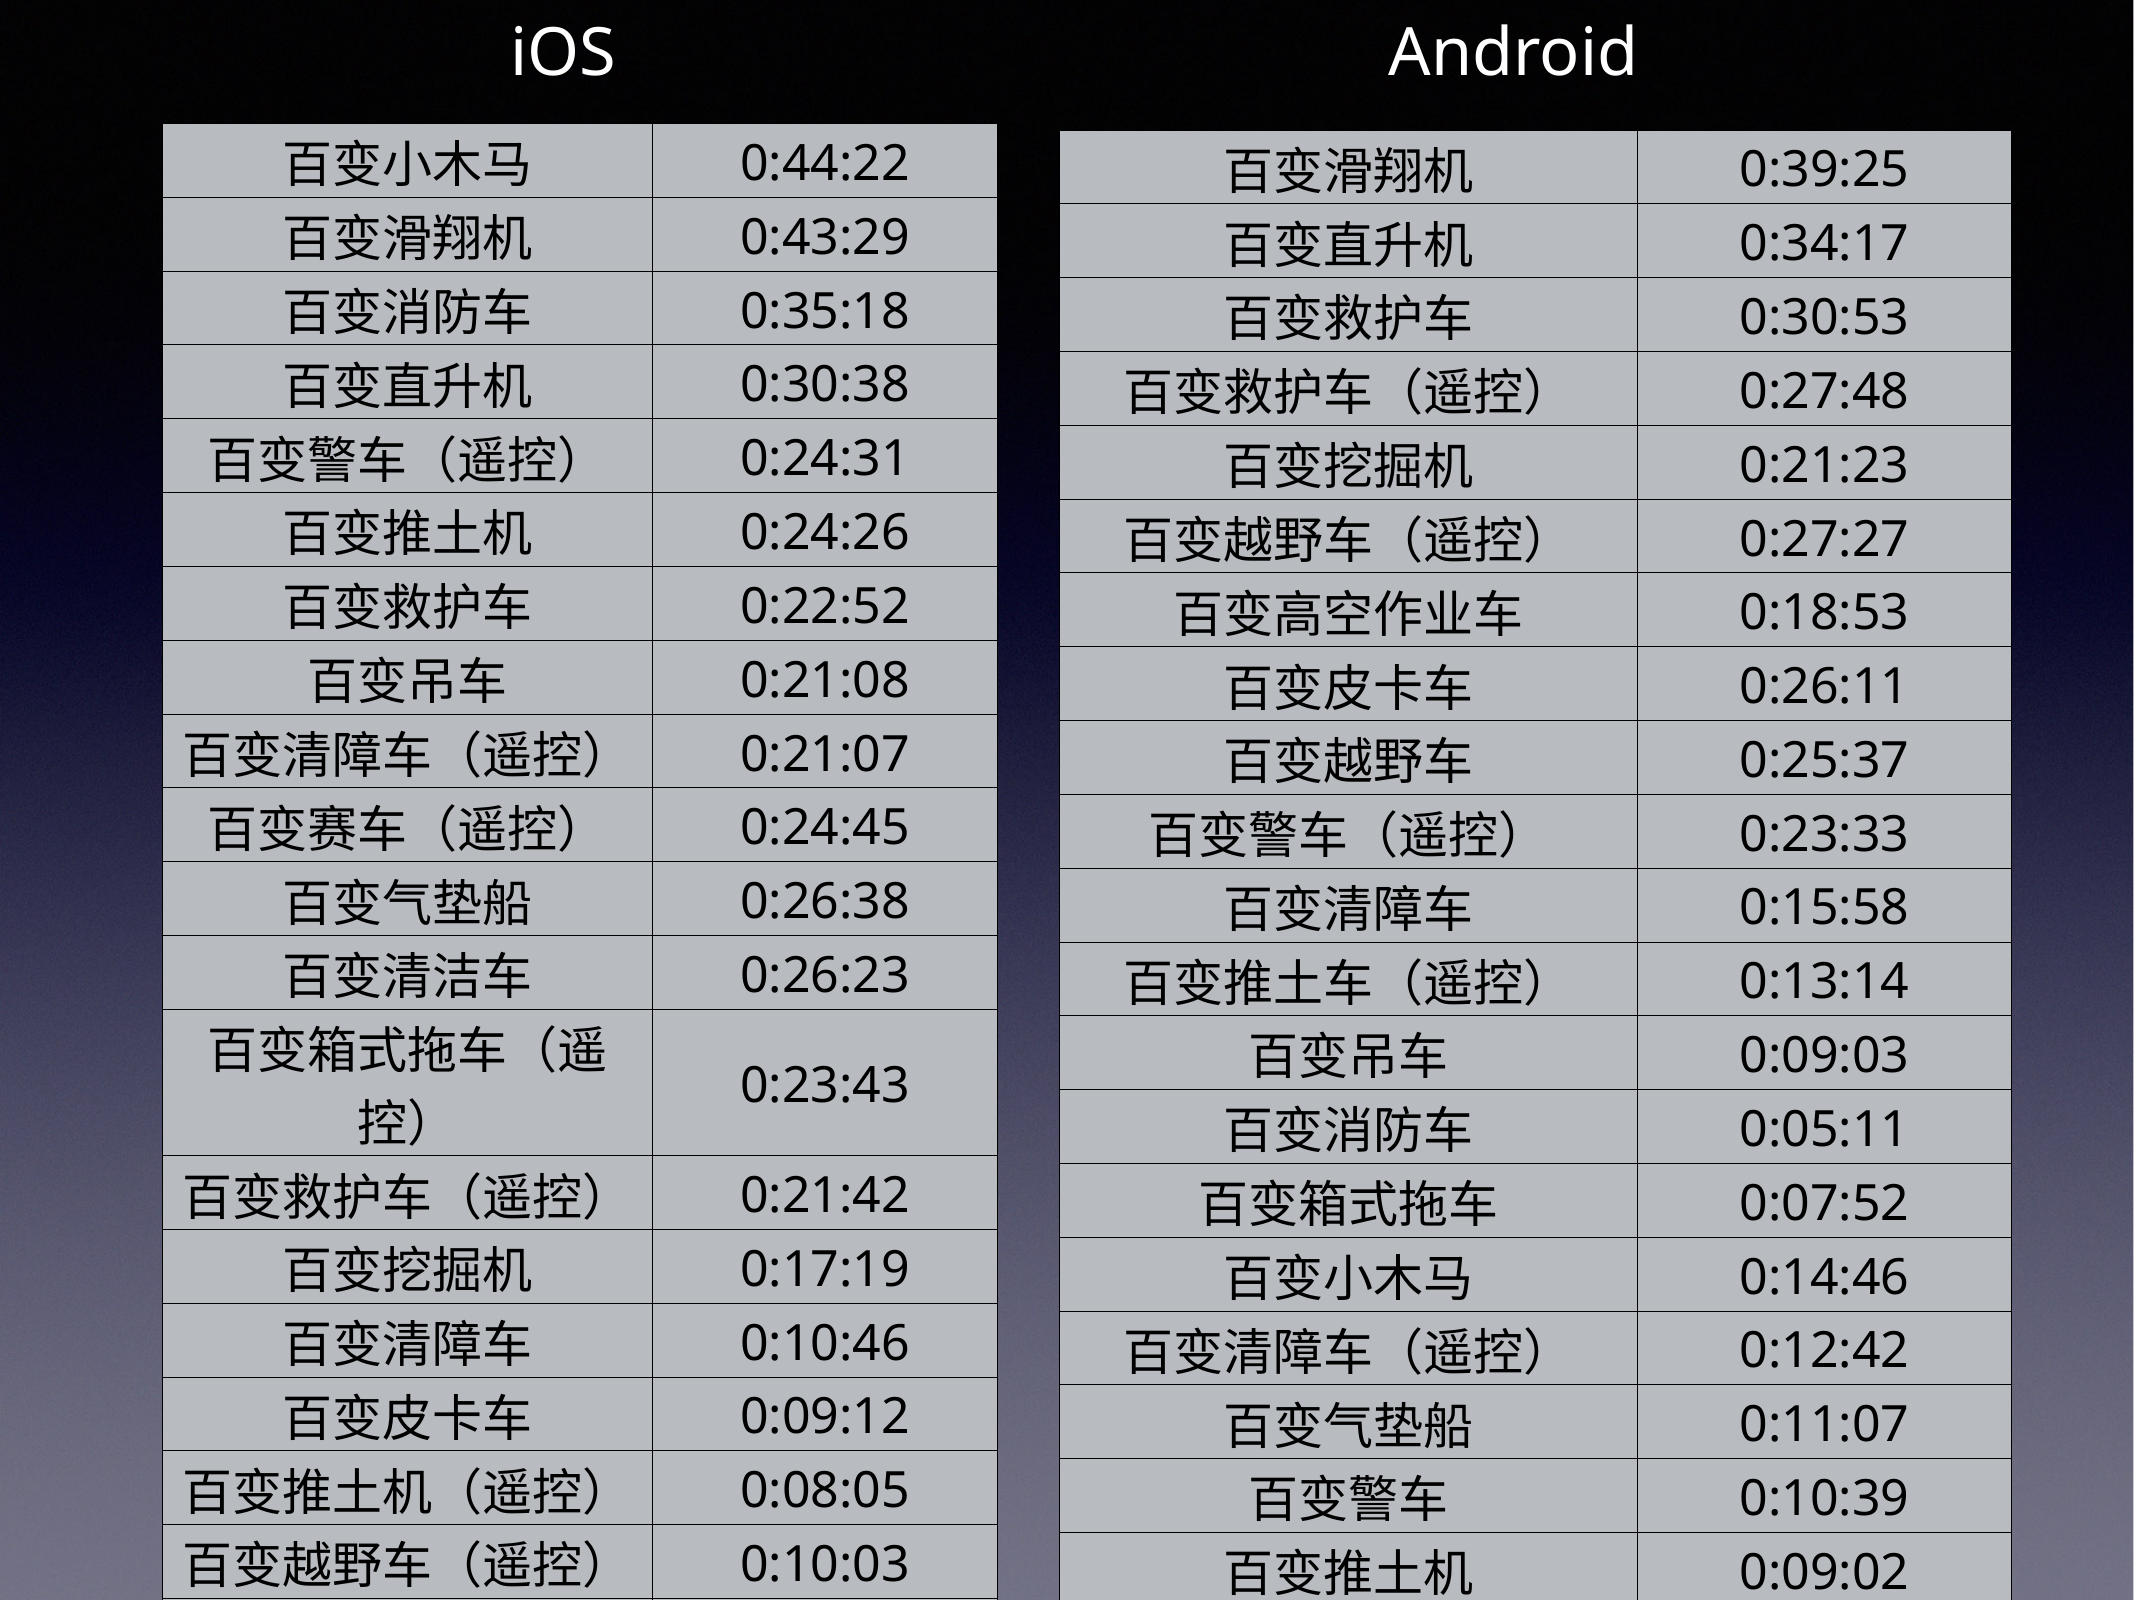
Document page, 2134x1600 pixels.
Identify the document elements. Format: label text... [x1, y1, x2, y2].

table_cell 百变滑翔机 [163, 198, 652, 271]
table_cell 0:24:26 [653, 493, 997, 566]
table_header 0:39:25 [1638, 131, 2011, 203]
table_cell 百变警车（遥控） [163, 419, 652, 492]
table_cell 百变消防车 [1060, 1090, 1637, 1163]
table_cell 百变赛车（遥控） [163, 788, 652, 861]
table_cell 0:07:52 [1638, 1164, 2011, 1237]
table_cell 百变推土机 [1060, 1533, 1637, 1600]
table_cell 0:09:03 [1638, 1016, 2011, 1089]
text_box Android [1380, 0, 1647, 98]
table_cell 百变救护车 [1060, 278, 1637, 351]
table_cell 百变皮卡车 [163, 1378, 652, 1450]
table_cell 0:26:38 [653, 862, 997, 935]
table_cell 百变清障车 [163, 1304, 652, 1377]
table_cell 百变皮卡车 [1060, 647, 1637, 720]
table_cell 百变直升机 [163, 345, 652, 418]
table_cell 0:15:58 [1638, 869, 2011, 942]
table_cell 百变推土机（遥控） [163, 1451, 652, 1524]
table_cell 百变救护车 [163, 567, 652, 640]
table_cell 0:09:02 [1638, 1533, 2011, 1600]
table_cell 百变清障车（遥控） [1060, 1312, 1637, 1384]
table_header 百变滑翔机 [1060, 131, 1637, 203]
table_cell 0:18:53 [1638, 573, 2011, 646]
table_cell 0:30:53 [1638, 278, 2011, 351]
table_cell 百变挖掘机 [163, 1230, 652, 1303]
table_cell 百变气垫船 [163, 862, 652, 935]
table_cell 百变清洁车 [163, 936, 652, 1009]
table_cell 百变小木马 [1060, 1238, 1637, 1311]
table_cell 百变直升机 [1060, 204, 1637, 277]
table_cell 0:14:46 [1638, 1238, 2011, 1311]
table_cell 0:05:11 [1638, 1090, 2011, 1163]
table_cell 0:10:03 [653, 1525, 997, 1598]
table_cell 0:17:19 [653, 1230, 997, 1303]
table_cell 0:21:08 [653, 641, 997, 714]
picture [0, 0, 2134, 1600]
table_cell 百变救护车（遥控） [163, 1156, 652, 1229]
table_cell 0:09:12 [653, 1378, 997, 1450]
table_cell 0:43:29 [653, 198, 997, 271]
table_cell 百变挖掘机 [1060, 426, 1637, 499]
table_cell 0:24:31 [653, 419, 997, 492]
table_cell 0:11:07 [1638, 1385, 2011, 1458]
table_cell 0:13:14 [1638, 943, 2011, 1015]
table_cell 百变越野车 [1060, 721, 1637, 794]
table_cell 0:27:27 [1638, 500, 2011, 572]
table_cell 百变消防车 [163, 272, 652, 344]
table_cell 百变清障车（遥控） [163, 715, 652, 787]
table_header 0:44:22 [653, 124, 997, 197]
table_cell 0:35:18 [653, 272, 997, 344]
table_cell 0:21:23 [1638, 426, 2011, 499]
table_cell 0:23:43 [653, 1010, 997, 1155]
table_cell 0:10:46 [653, 1304, 997, 1377]
table_cell 0:24:45 [653, 788, 997, 861]
table_cell 百变吊车 [1060, 1016, 1637, 1089]
table_cell 0:21:07 [653, 715, 997, 787]
table_cell 百变越野车（遥控） [1060, 500, 1637, 572]
table_cell 0:12:42 [1638, 1312, 2011, 1384]
table_header 百变小木马 [163, 124, 652, 197]
table_cell 0:21:42 [653, 1156, 997, 1229]
table_cell 百变警车 [1060, 1459, 1637, 1532]
table_cell 百变推土机 [163, 493, 652, 566]
table_cell 0:25:37 [1638, 721, 2011, 794]
table_cell 百变清障车 [1060, 869, 1637, 942]
table_cell 百变气垫船 [1060, 1385, 1637, 1458]
table_cell 百变推土车（遥控） [1060, 943, 1637, 1015]
table_cell 0:22:52 [653, 567, 997, 640]
table_cell 百变吊车 [163, 641, 652, 714]
table_cell 0:23:33 [1638, 795, 2011, 868]
table_cell 百变高空作业车 [1060, 573, 1637, 646]
table_cell 0:08:05 [653, 1451, 997, 1524]
table_cell 0:26:11 [1638, 647, 2011, 720]
table_cell 0:10:39 [1638, 1459, 2011, 1532]
table_cell 百变警车（遥控） [1060, 795, 1637, 868]
table_cell 百变箱式拖车（遥控） [163, 1010, 652, 1155]
table_cell 0:34:17 [1638, 204, 2011, 277]
table_cell 0:26:23 [653, 936, 997, 1009]
table_cell 0:27:48 [1638, 352, 2011, 425]
table_cell 百变救护车（遥控） [1060, 352, 1637, 425]
table_cell 百变箱式拖车 [1060, 1164, 1637, 1237]
text_box iOS [502, 0, 626, 98]
table_cell 0:30:38 [653, 345, 997, 418]
table_cell 百变越野车（遥控） [163, 1525, 652, 1598]
